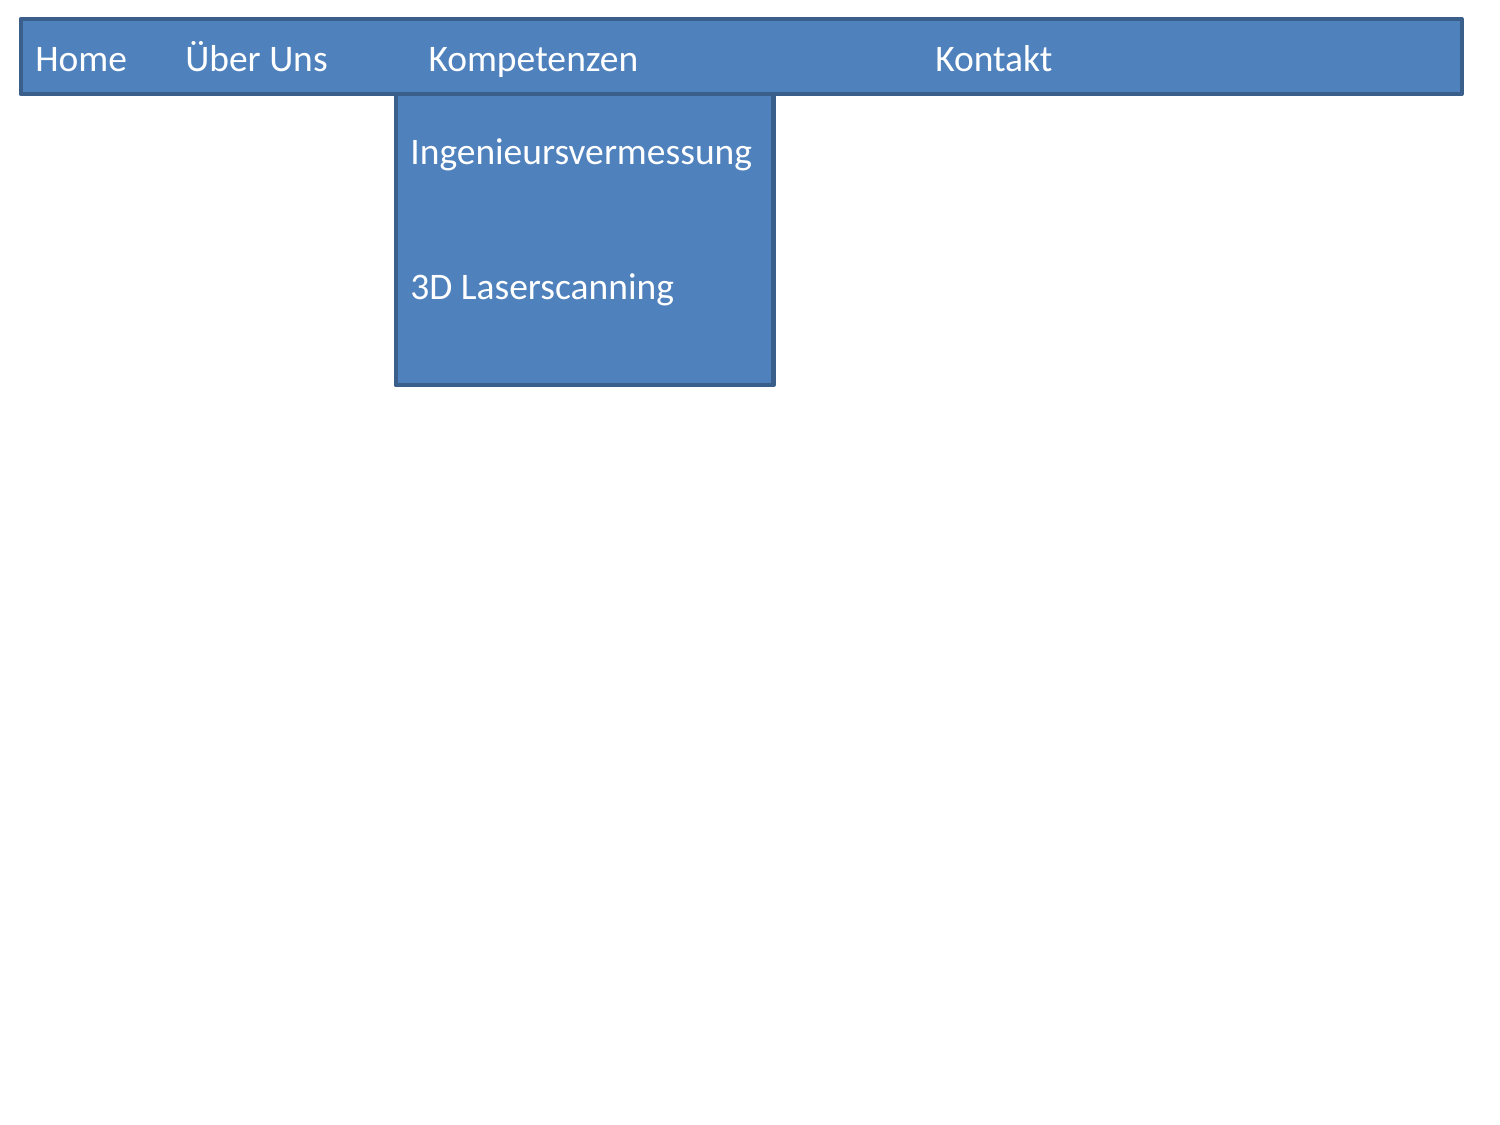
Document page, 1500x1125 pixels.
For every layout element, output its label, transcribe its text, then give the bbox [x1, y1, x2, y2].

text_box Home Über Uns Kompetenzen Kontakt [19, 17, 1464, 96]
text_box Ingenieursvermessung 3D Laserscanning [394, 92, 776, 387]
